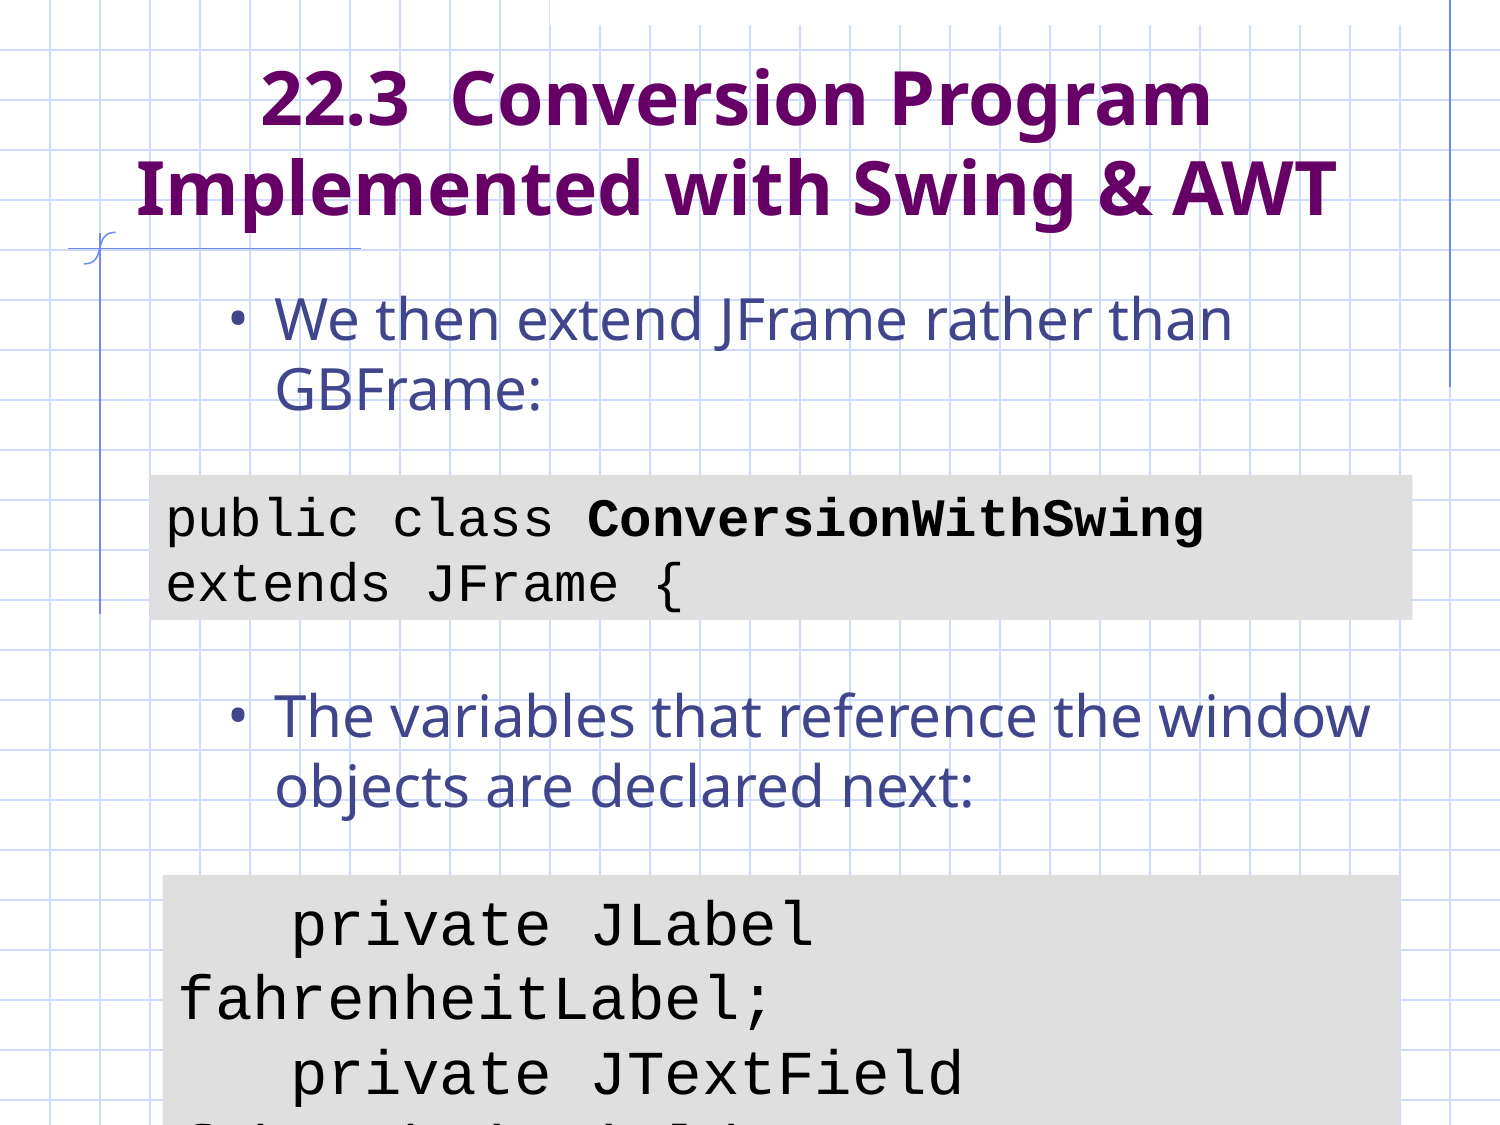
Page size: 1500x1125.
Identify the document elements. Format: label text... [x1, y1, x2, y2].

text_box public class ConversionWithSwing extends JFrame { [149, 474, 1413, 620]
list We then extend JFrame rather than GBFrame: The variables that reference the window objects are declared next: [137, 275, 1425, 1063]
title 22.3 Conversion Program Implemented with Swing & AWT [99, 50, 1375, 238]
text_box private JLabel fahrenheitLabel; private JTextField fahrenheitField; [162, 874, 1400, 1125]
